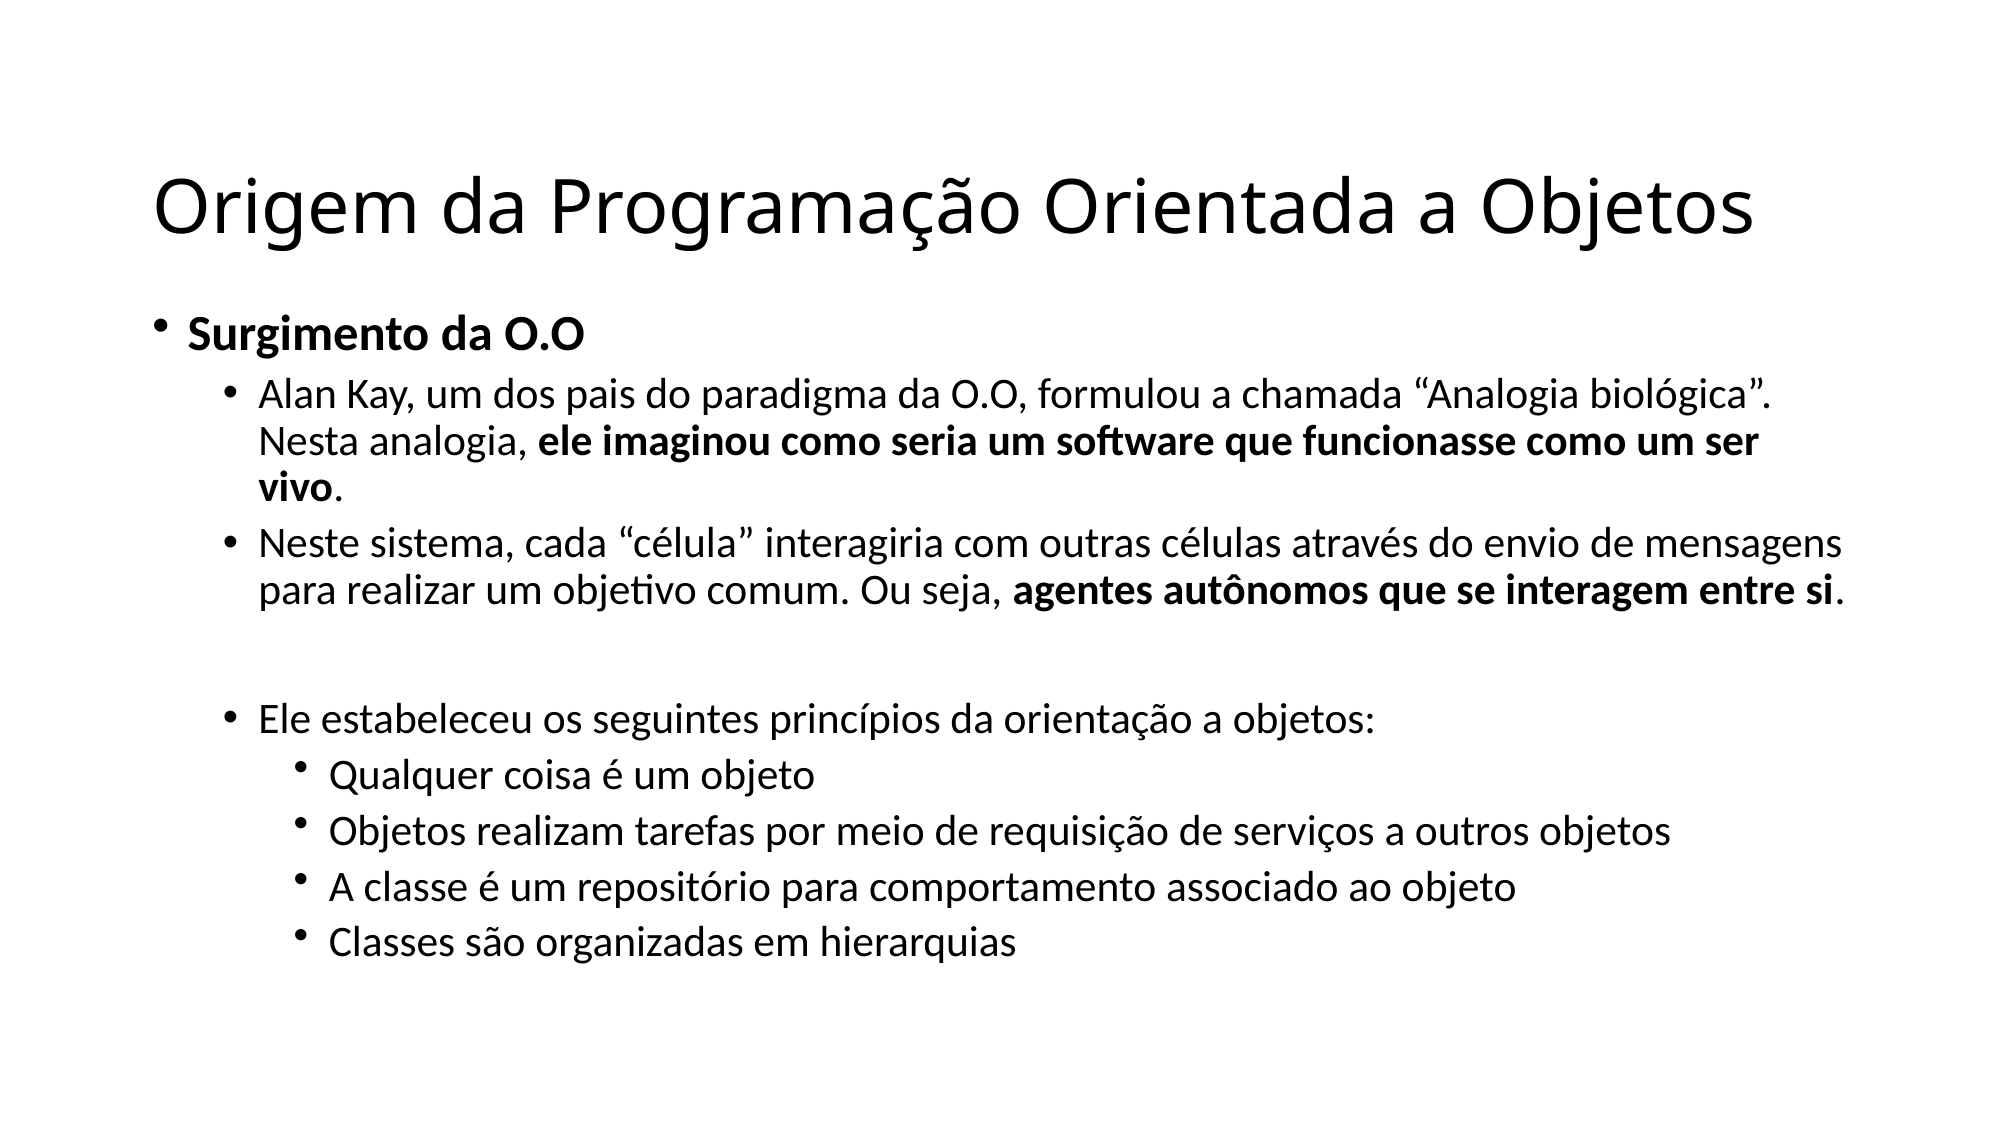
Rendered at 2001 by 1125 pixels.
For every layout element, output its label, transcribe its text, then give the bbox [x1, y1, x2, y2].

list Surgimento da O.O Alan Kay, um dos pais do paradigma da O.O, formulou a chamada “Analogia biológica”. Nesta analogia, ele imaginou como seria um software que funcionasse como um ser vivo. Neste sistema, cada “célula” interagiria com outras células através do envio de mensagens para realizar um objetivo comum. Ou seja, agentes autônomos que se interagem entre si. Ele estabeleceu os seguintes princípios da orientação a objetos: Qualquer coisa é um objeto Objetos realizam tarefas por meio de requisição de serviços a outros objetos A classe é um repositório para comportamento associado ao objeto Classes são organizadas em hierarquias [137, 299, 1863, 1014]
title Origem da Programação Orientada a Objetos [137, 59, 1863, 278]
